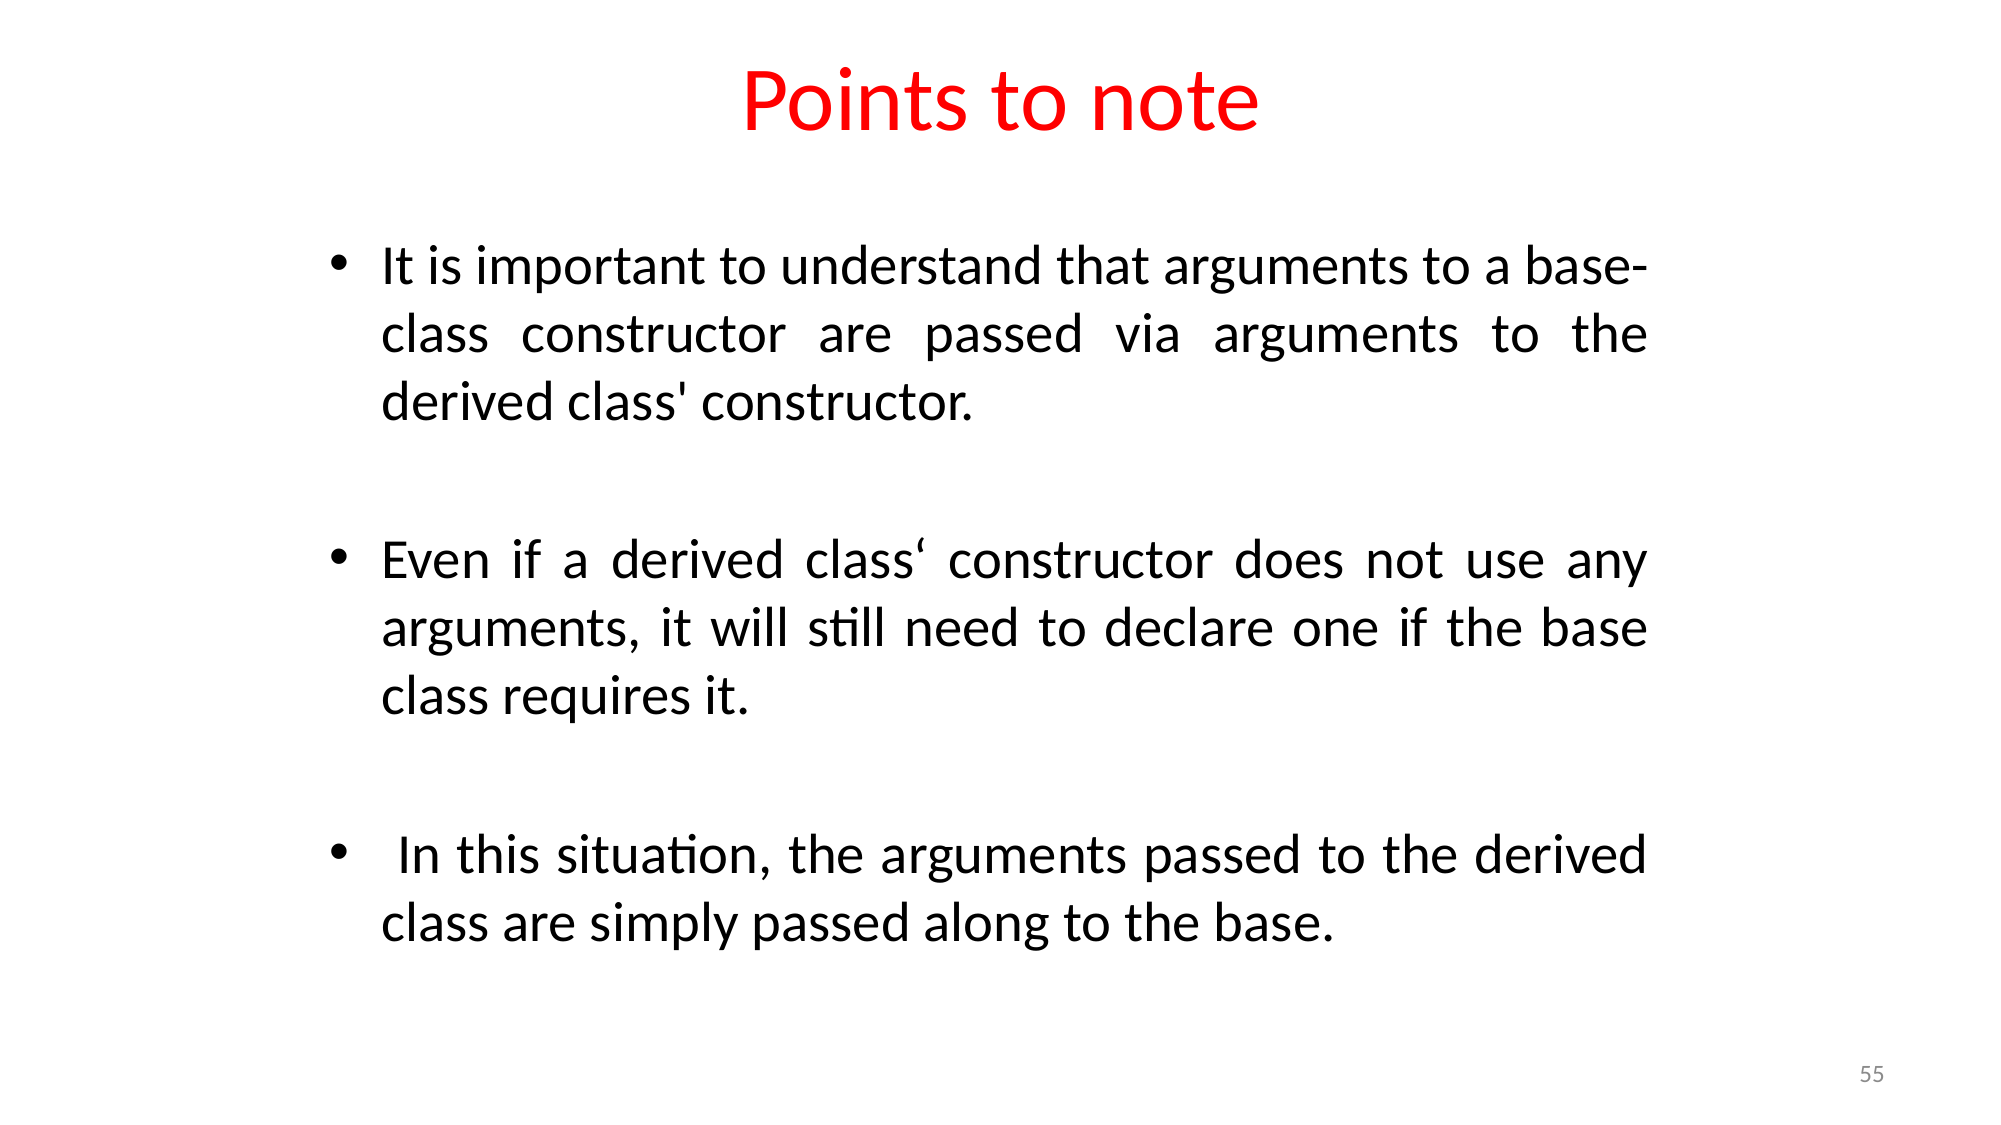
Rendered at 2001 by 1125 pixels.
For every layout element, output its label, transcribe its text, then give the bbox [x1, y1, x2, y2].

list It is important to understand that arguments to a base-class constructor are passed via arguments to the derived class' constructor. Even if a derived class‘ constructor does not use any arguments, it will still need to declare one if the base class requires it. In this situation, the arguments passed to the derived class are simply passed along to the base. [314, 219, 1665, 963]
slide_number 55 [1433, 1042, 1900, 1103]
title Points to note [326, 0, 1677, 188]
